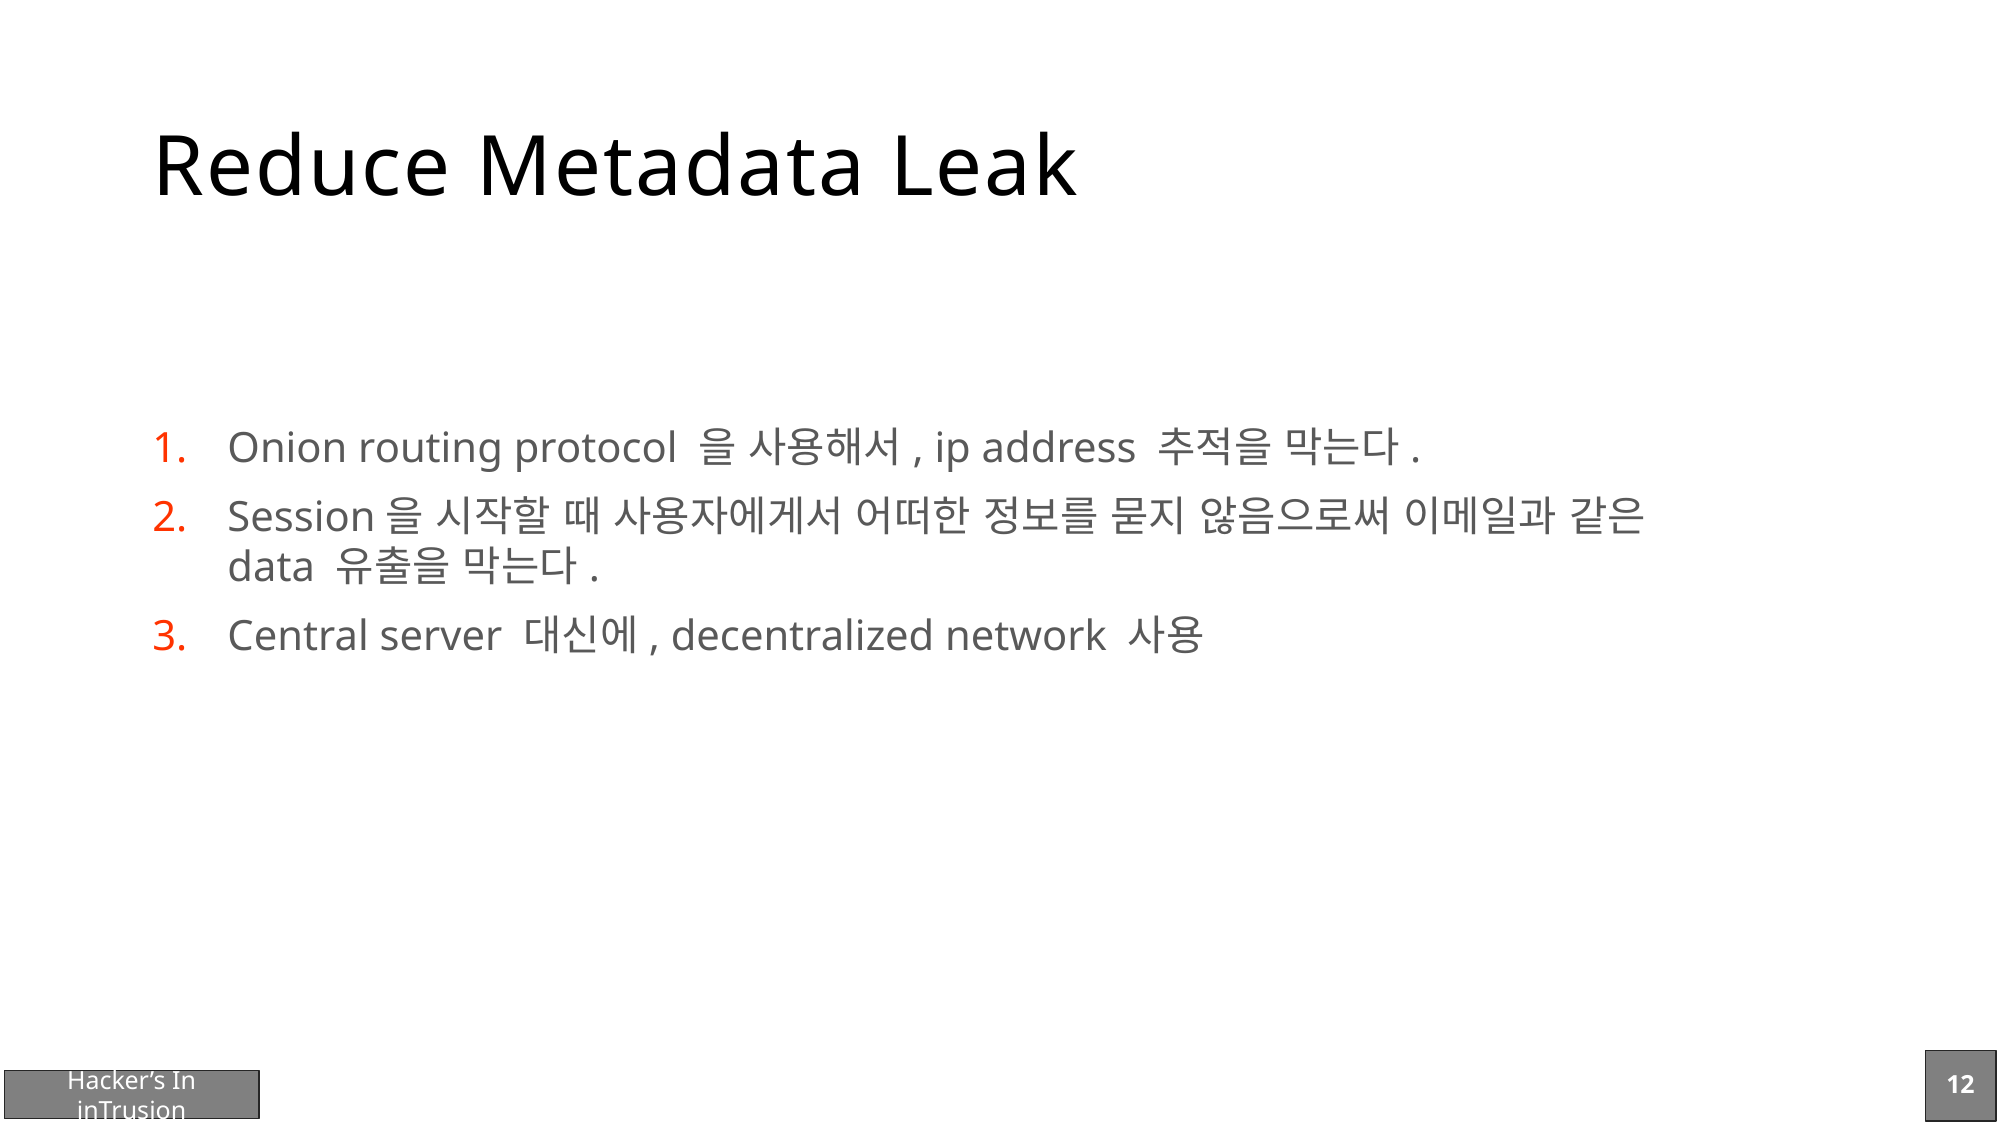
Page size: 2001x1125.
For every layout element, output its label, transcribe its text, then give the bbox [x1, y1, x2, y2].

footer Hacker’s In inTrusion [4, 1070, 260, 1119]
slide_number 12 [1925, 1050, 1997, 1122]
text_box Onion routing protocol 을 사용해서, ip address 추적을 막는다. Session을 시작할 때 사용자에게서 어떠한 정보를 묻지 않음으로써 이메일과 같은 data 유출을 막는다. Central server 대신에, decentralized network 사용 [137, 294, 1700, 1060]
title Reduce Metadata Leak [137, 59, 1863, 278]
